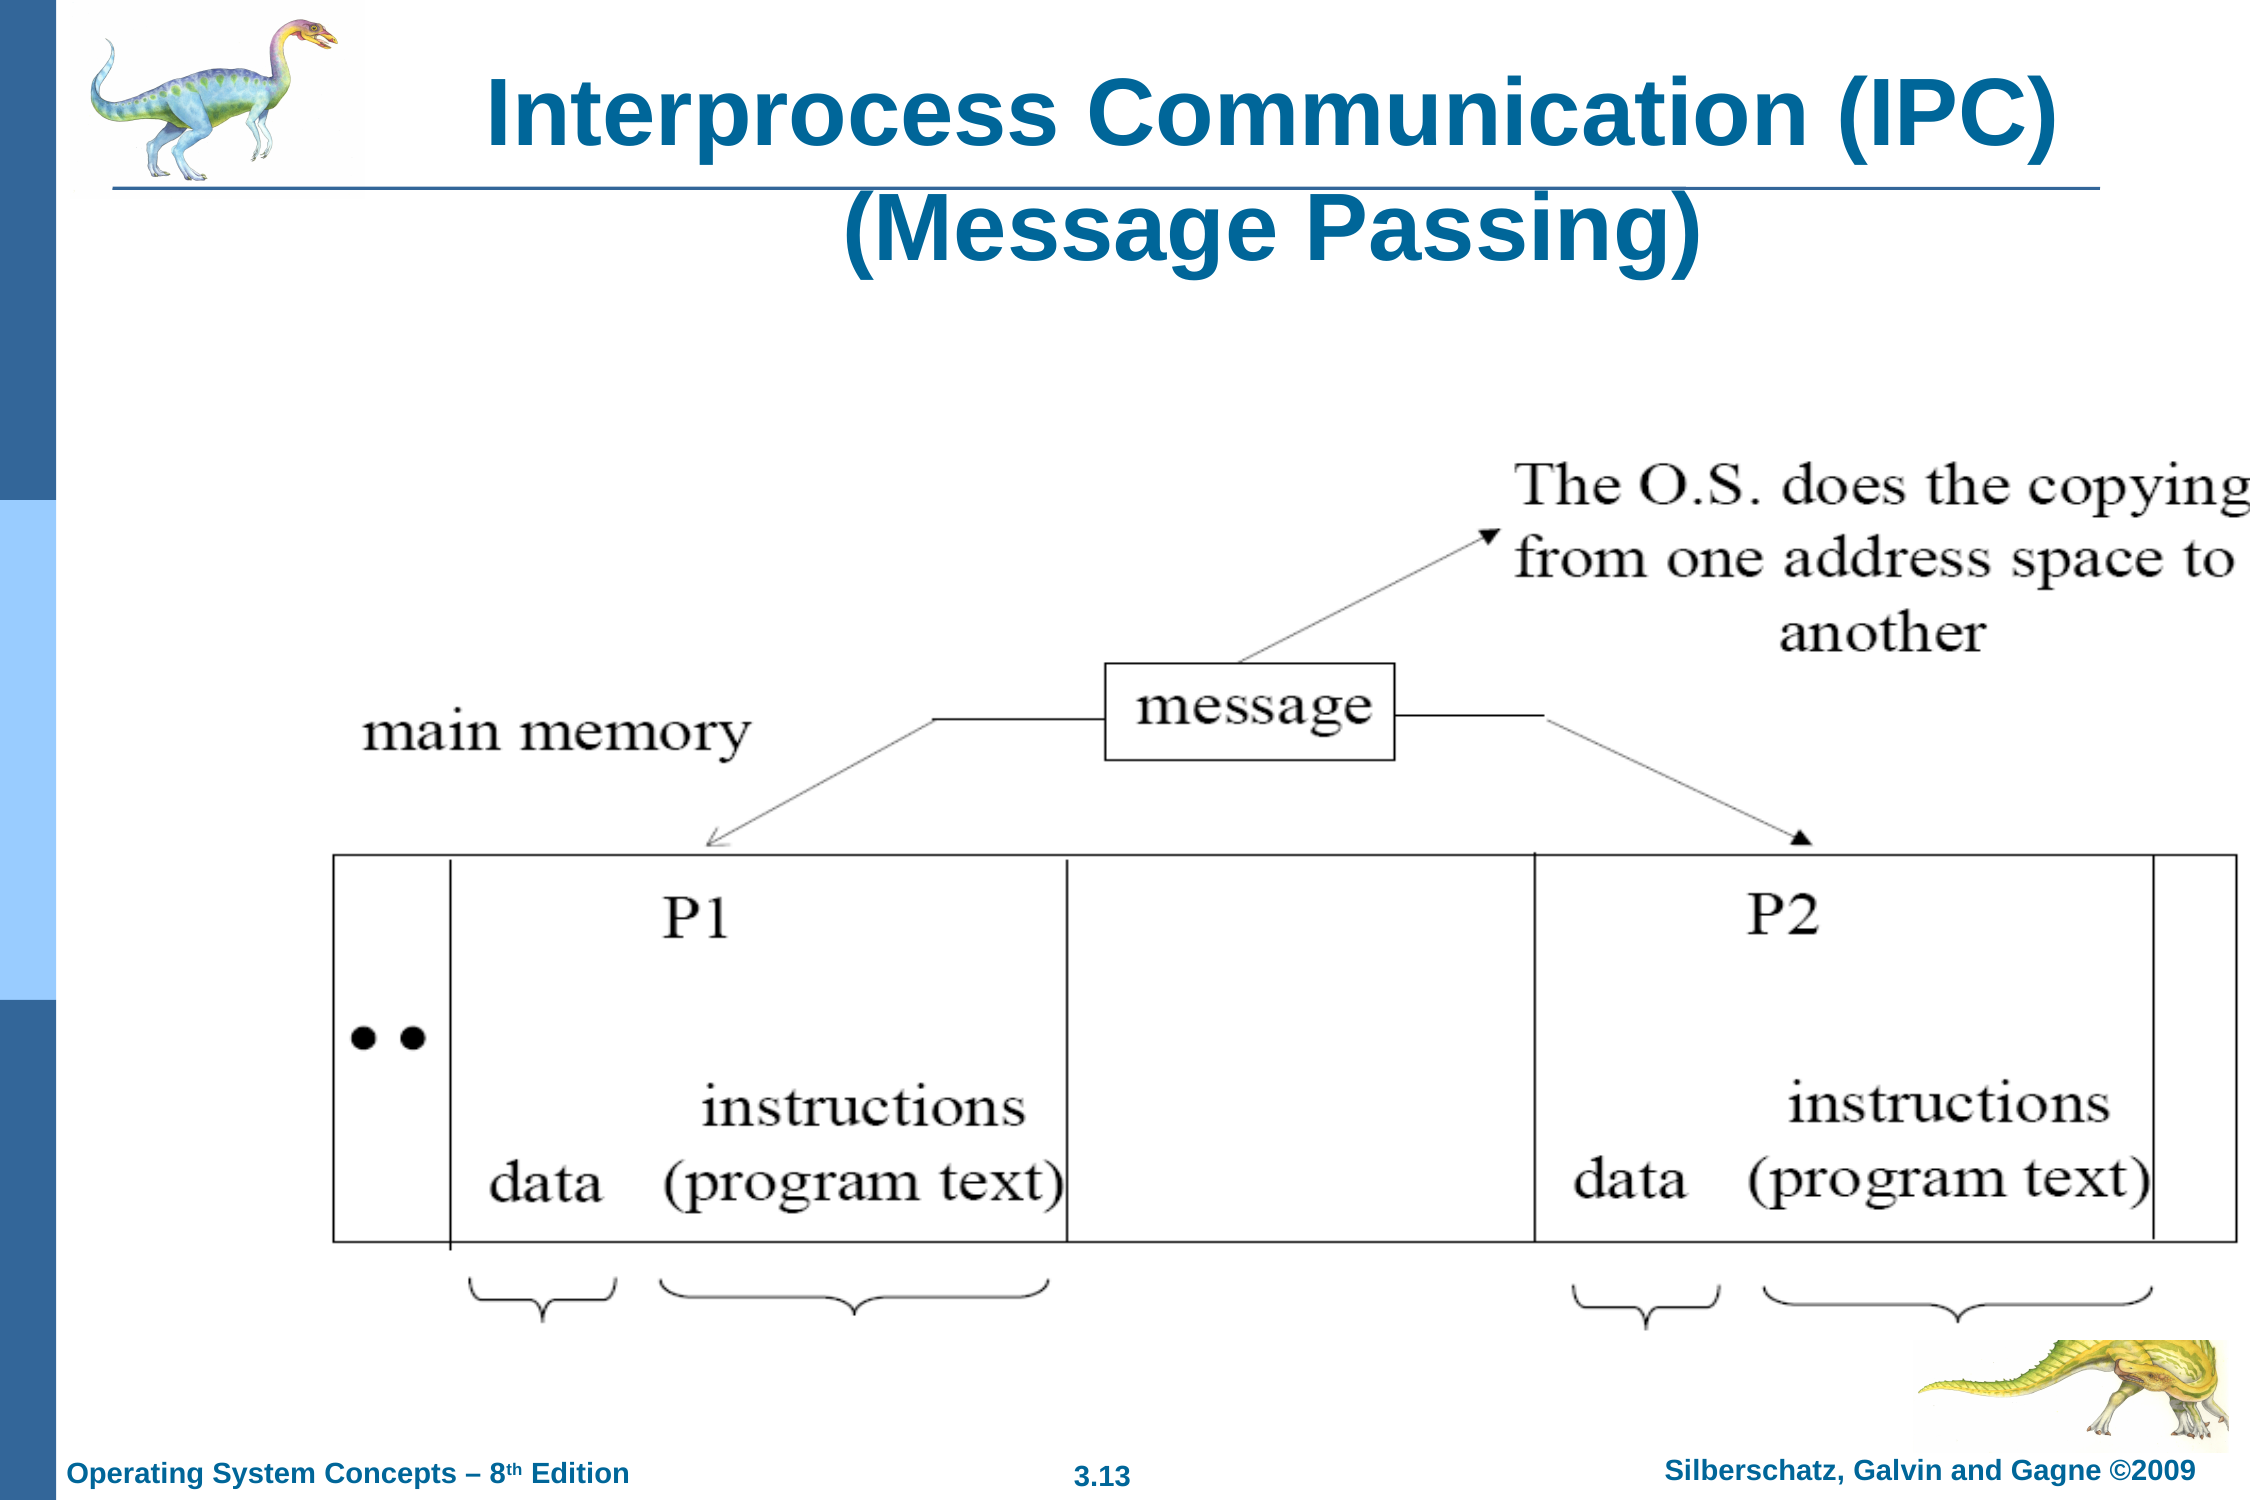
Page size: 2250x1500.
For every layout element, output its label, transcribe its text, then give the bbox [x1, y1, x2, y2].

picture [70, 0, 365, 199]
title Interprocess Communication (IPC) (Message Passing) [351, 40, 2196, 291]
picture [298, 341, 2250, 1453]
